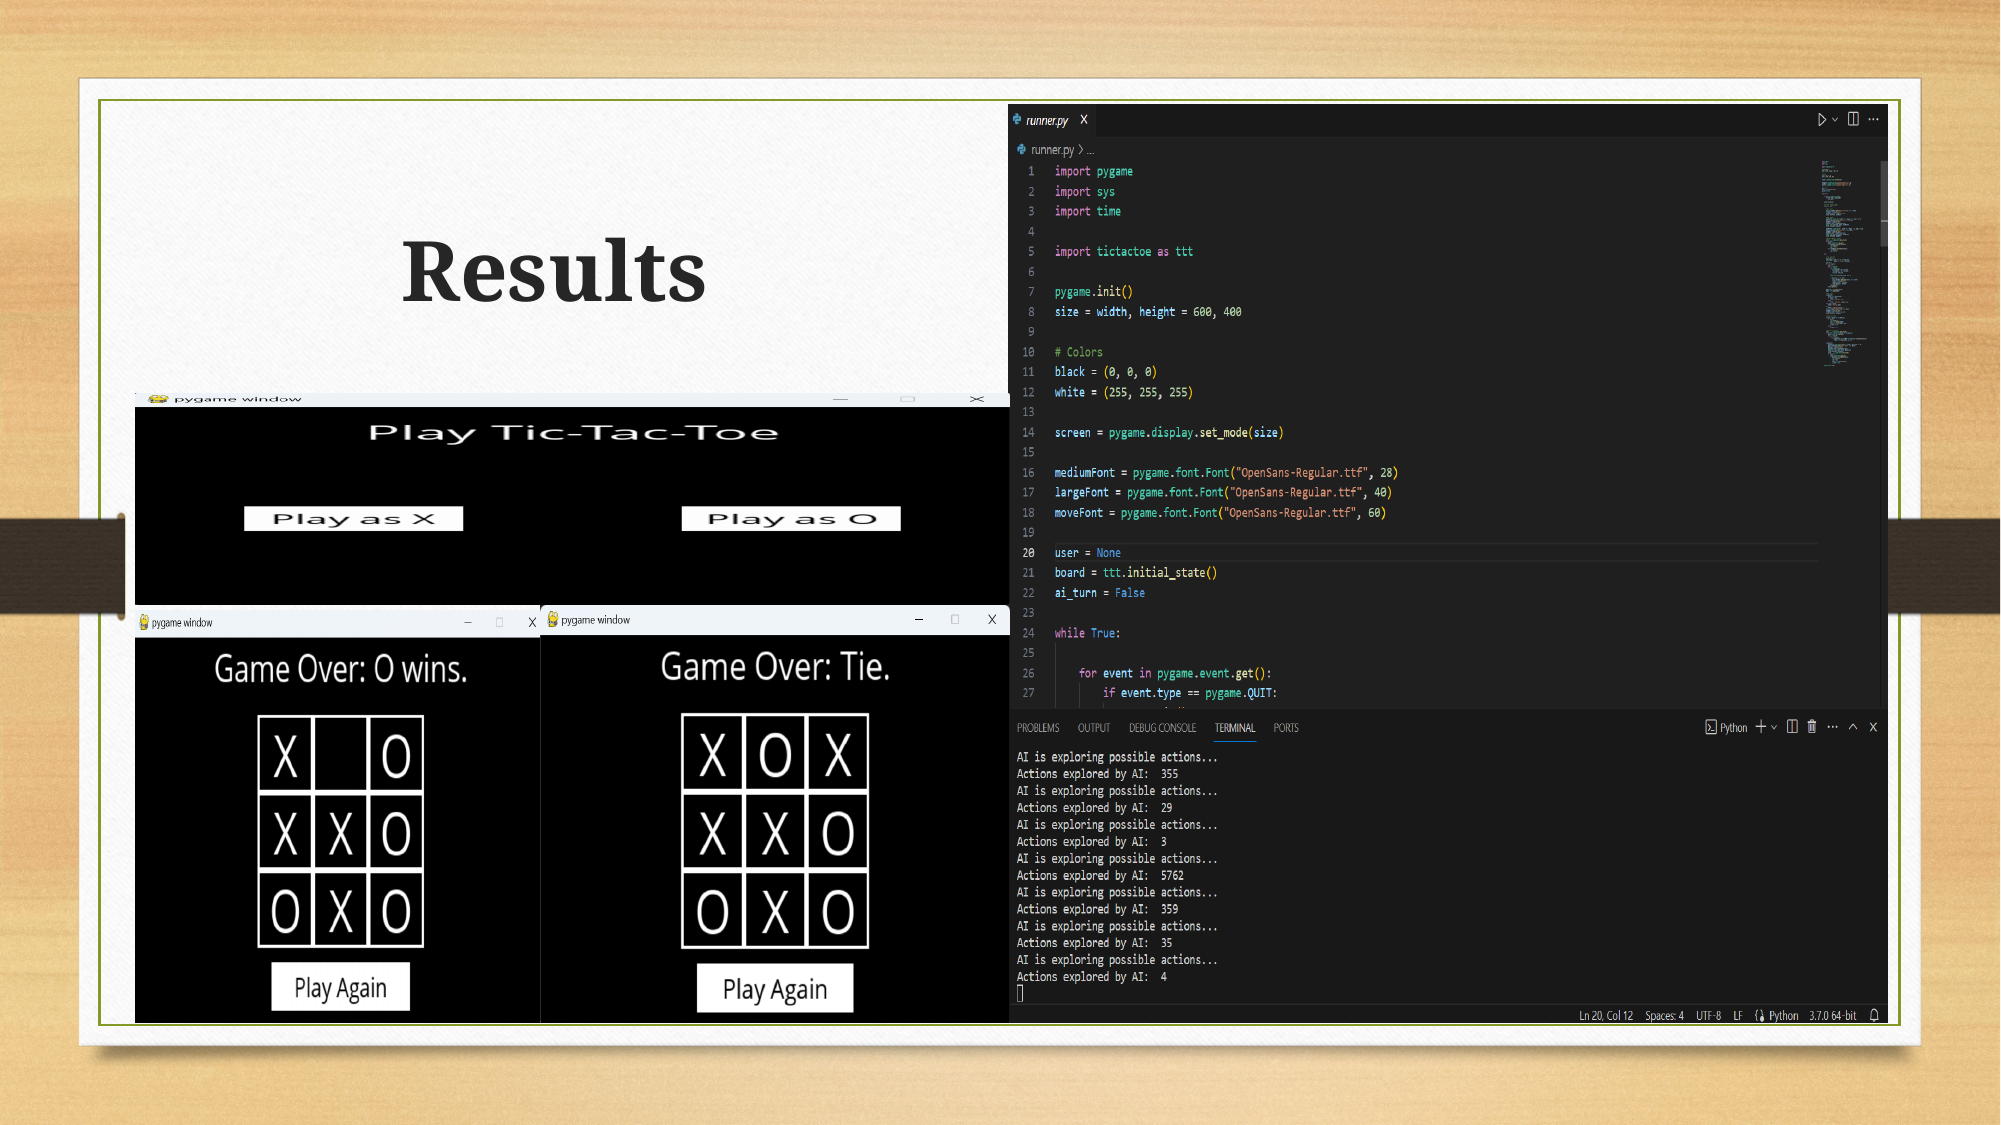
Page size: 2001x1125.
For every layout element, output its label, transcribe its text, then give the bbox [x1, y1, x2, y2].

picture [0, 0, 2001, 1125]
title Results [101, 161, 1007, 375]
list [1007, 104, 1889, 1023]
